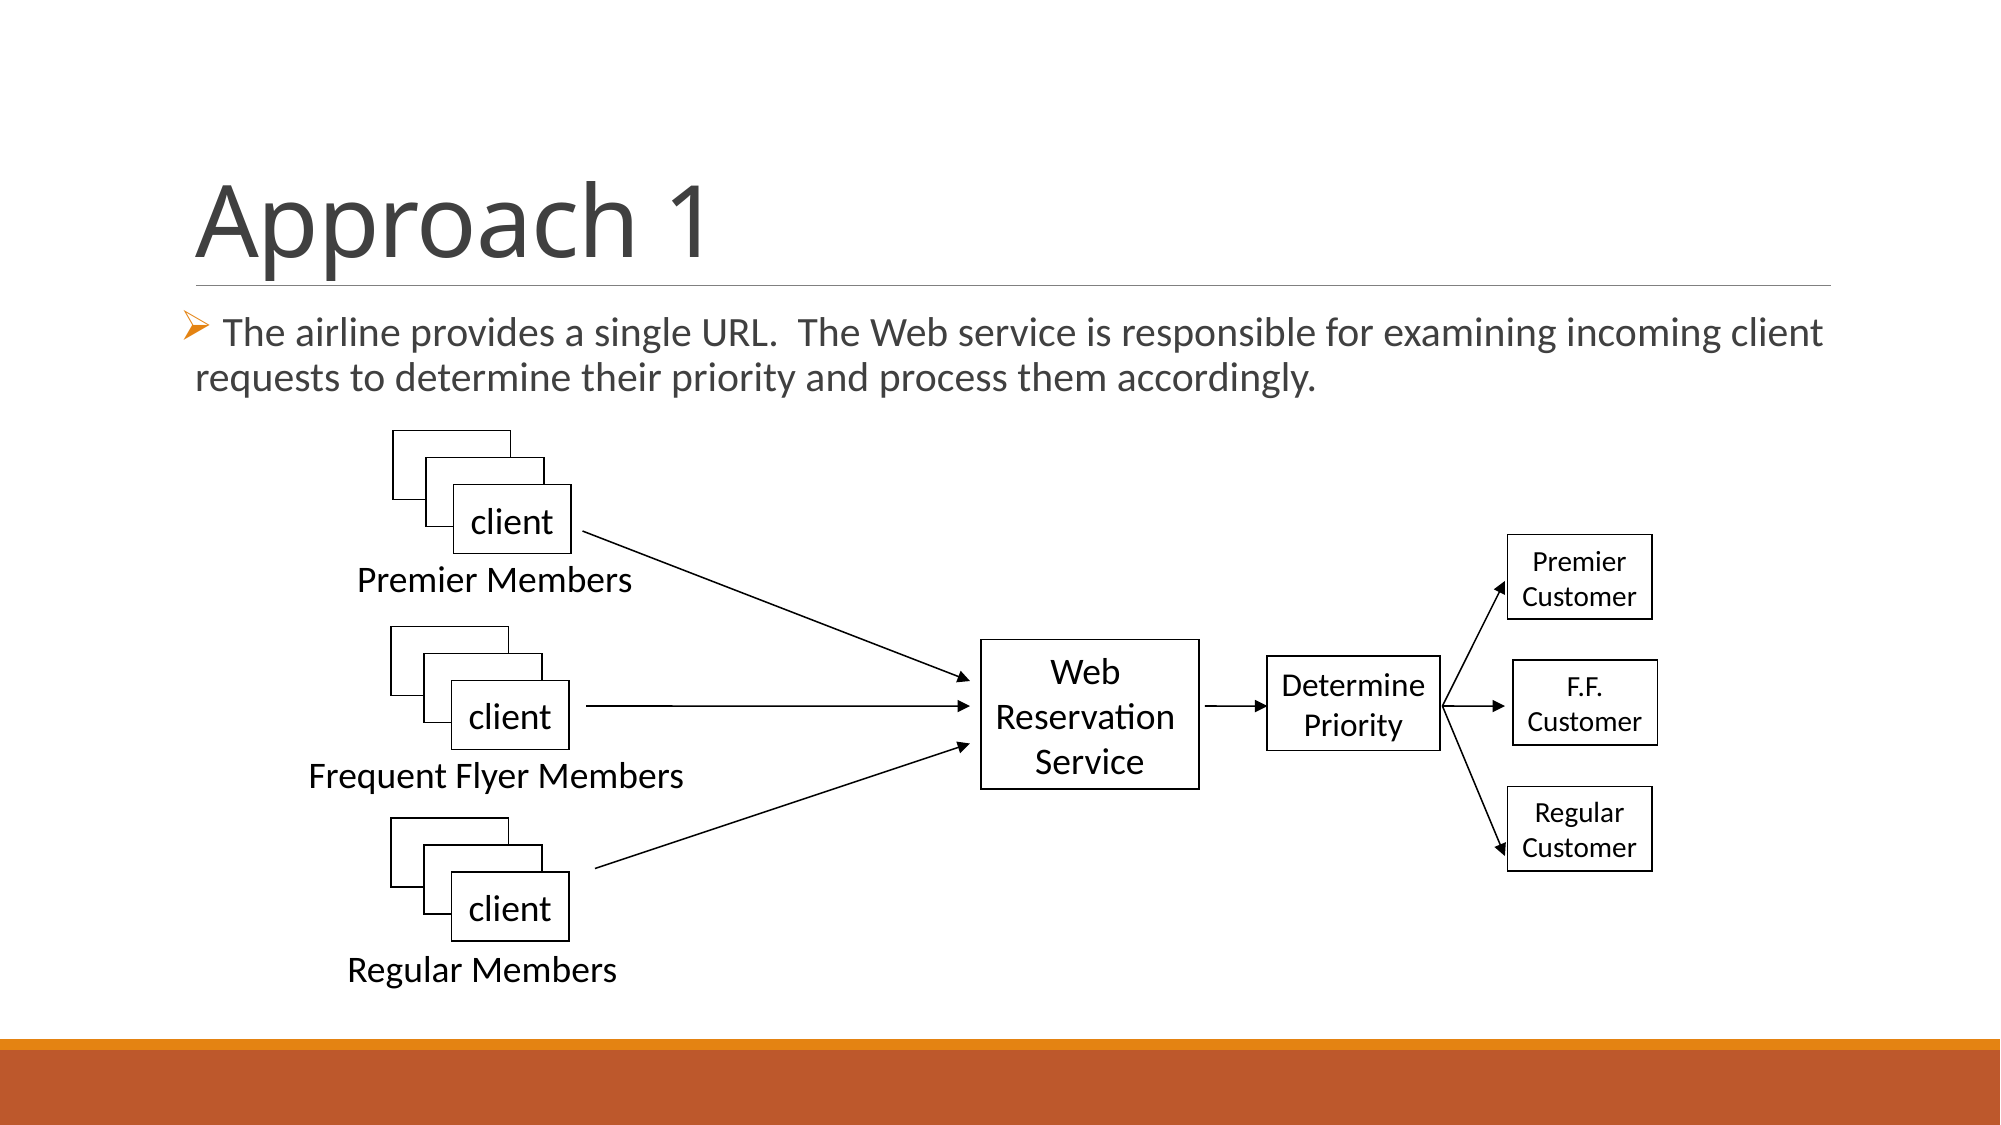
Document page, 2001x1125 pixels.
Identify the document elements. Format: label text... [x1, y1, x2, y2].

title Approach 1 [180, 47, 1830, 285]
text_box [1204, 699, 1268, 713]
text_box [1442, 705, 1506, 857]
text_box [586, 699, 970, 713]
text_box Determine Priority [1266, 655, 1441, 751]
text_box Web Reservation Service [980, 639, 1200, 790]
text_box [1443, 699, 1505, 713]
list The airline provides a single URL. The Web service is responsible for examining incoming client requests to determine their priority and process them accordingly. [180, 302, 1830, 963]
text_box Frequent Flyer Members [293, 743, 700, 804]
text_box [424, 653, 542, 723]
text_box [390, 626, 509, 696]
text_box Premier Customer [1507, 534, 1652, 620]
text_box client [451, 872, 569, 942]
text_box [594, 741, 970, 869]
text_box [582, 530, 970, 683]
text_box [390, 818, 509, 888]
text_box client [451, 680, 569, 750]
text_box [426, 457, 544, 527]
text_box Regular Members [332, 937, 633, 998]
text_box Regular Customer [1507, 786, 1652, 872]
text_box [424, 845, 542, 915]
text_box [1442, 580, 1505, 705]
text_box client [453, 484, 572, 554]
text_box F.F. Customer [1512, 660, 1658, 745]
text_box Premier Members [342, 547, 648, 608]
text_box [392, 430, 511, 500]
